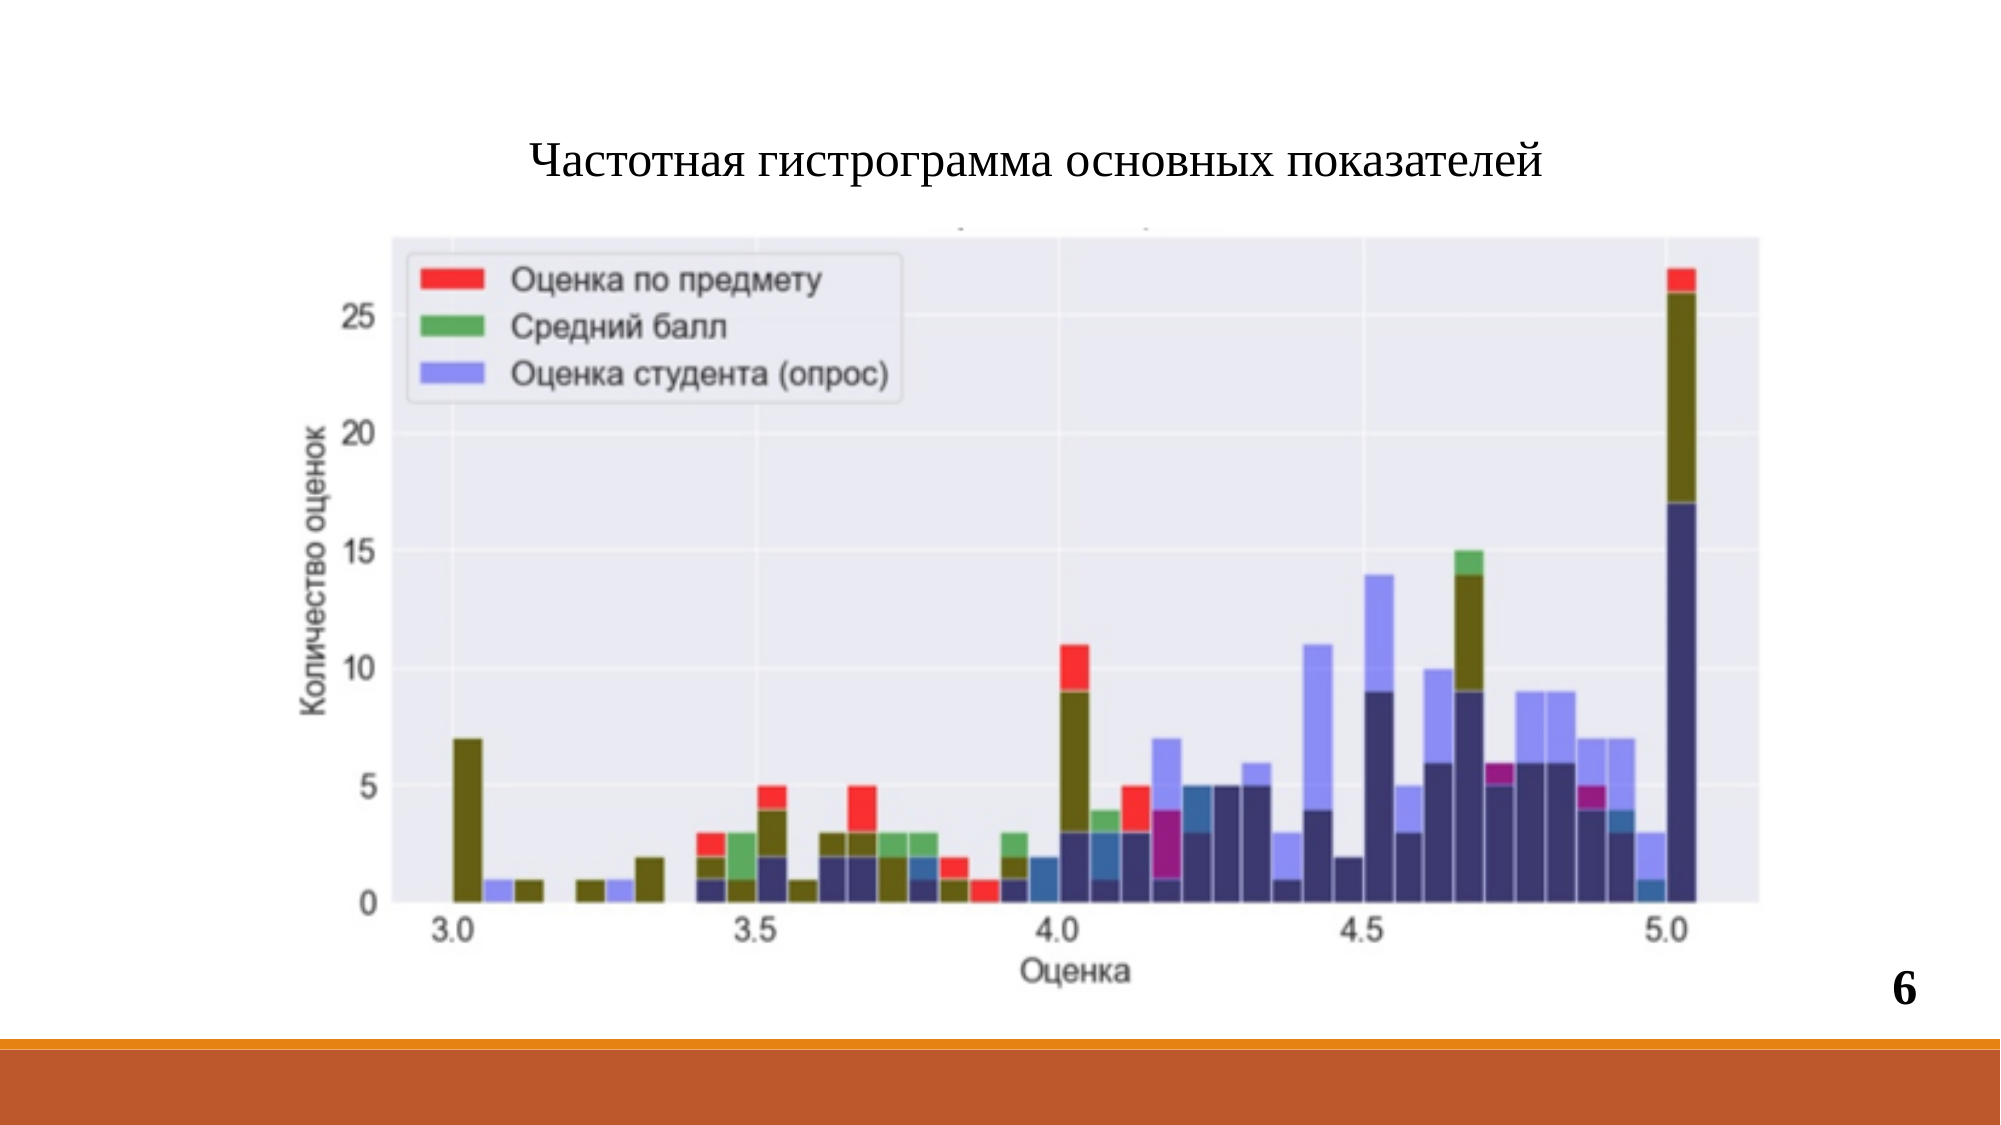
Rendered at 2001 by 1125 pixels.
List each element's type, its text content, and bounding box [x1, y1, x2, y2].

text_box Частотная гистрограмма основных показателей [514, 118, 1717, 194]
picture [189, 215, 1834, 993]
text_box 6 [1877, 946, 1930, 1022]
